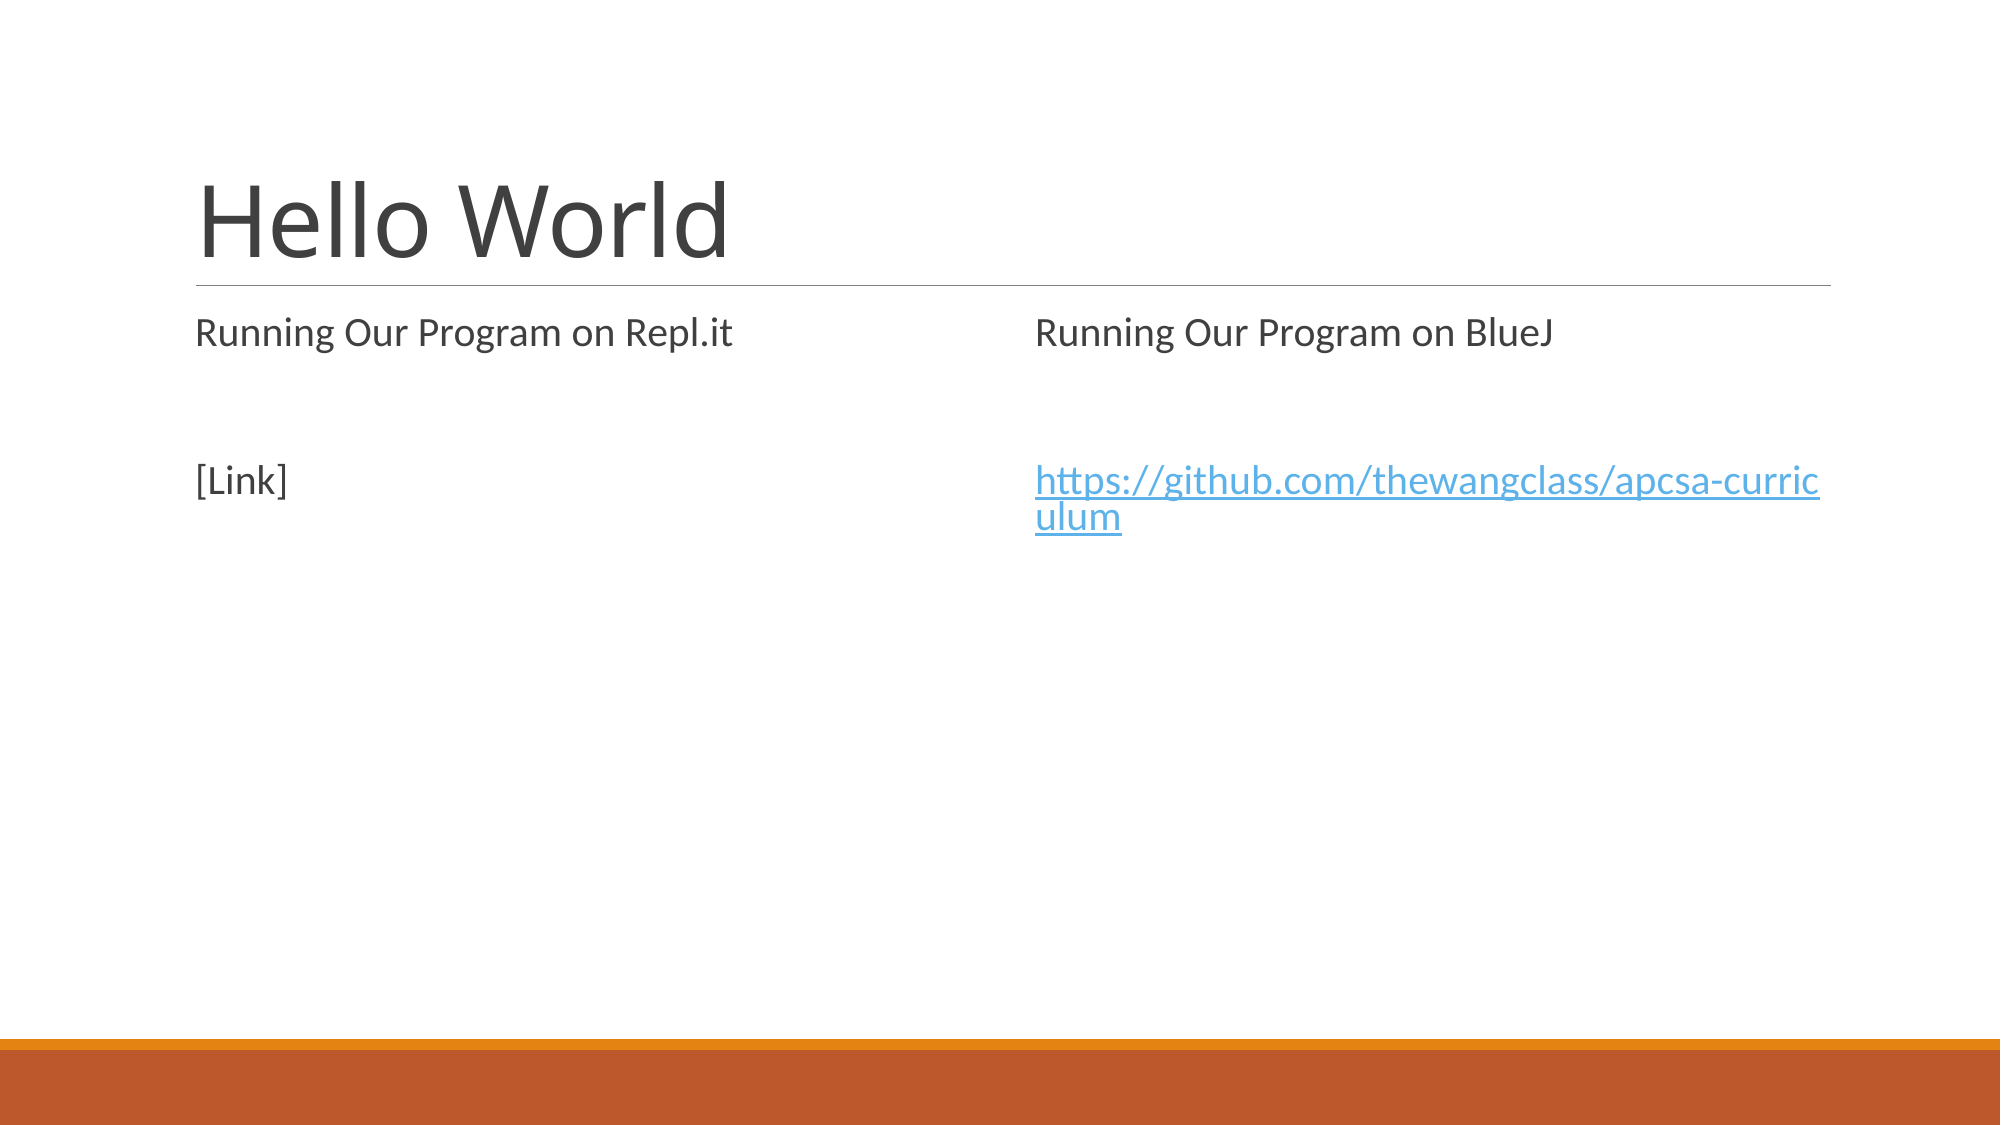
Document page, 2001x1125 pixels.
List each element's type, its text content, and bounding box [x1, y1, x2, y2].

list Running Our Program on Repl.it [Link] [180, 302, 990, 963]
list Running Our Program on BlueJ https://github.com/thewangclass/apcsa-curriculum [1020, 302, 1830, 963]
title Hello World [180, 47, 1830, 285]
